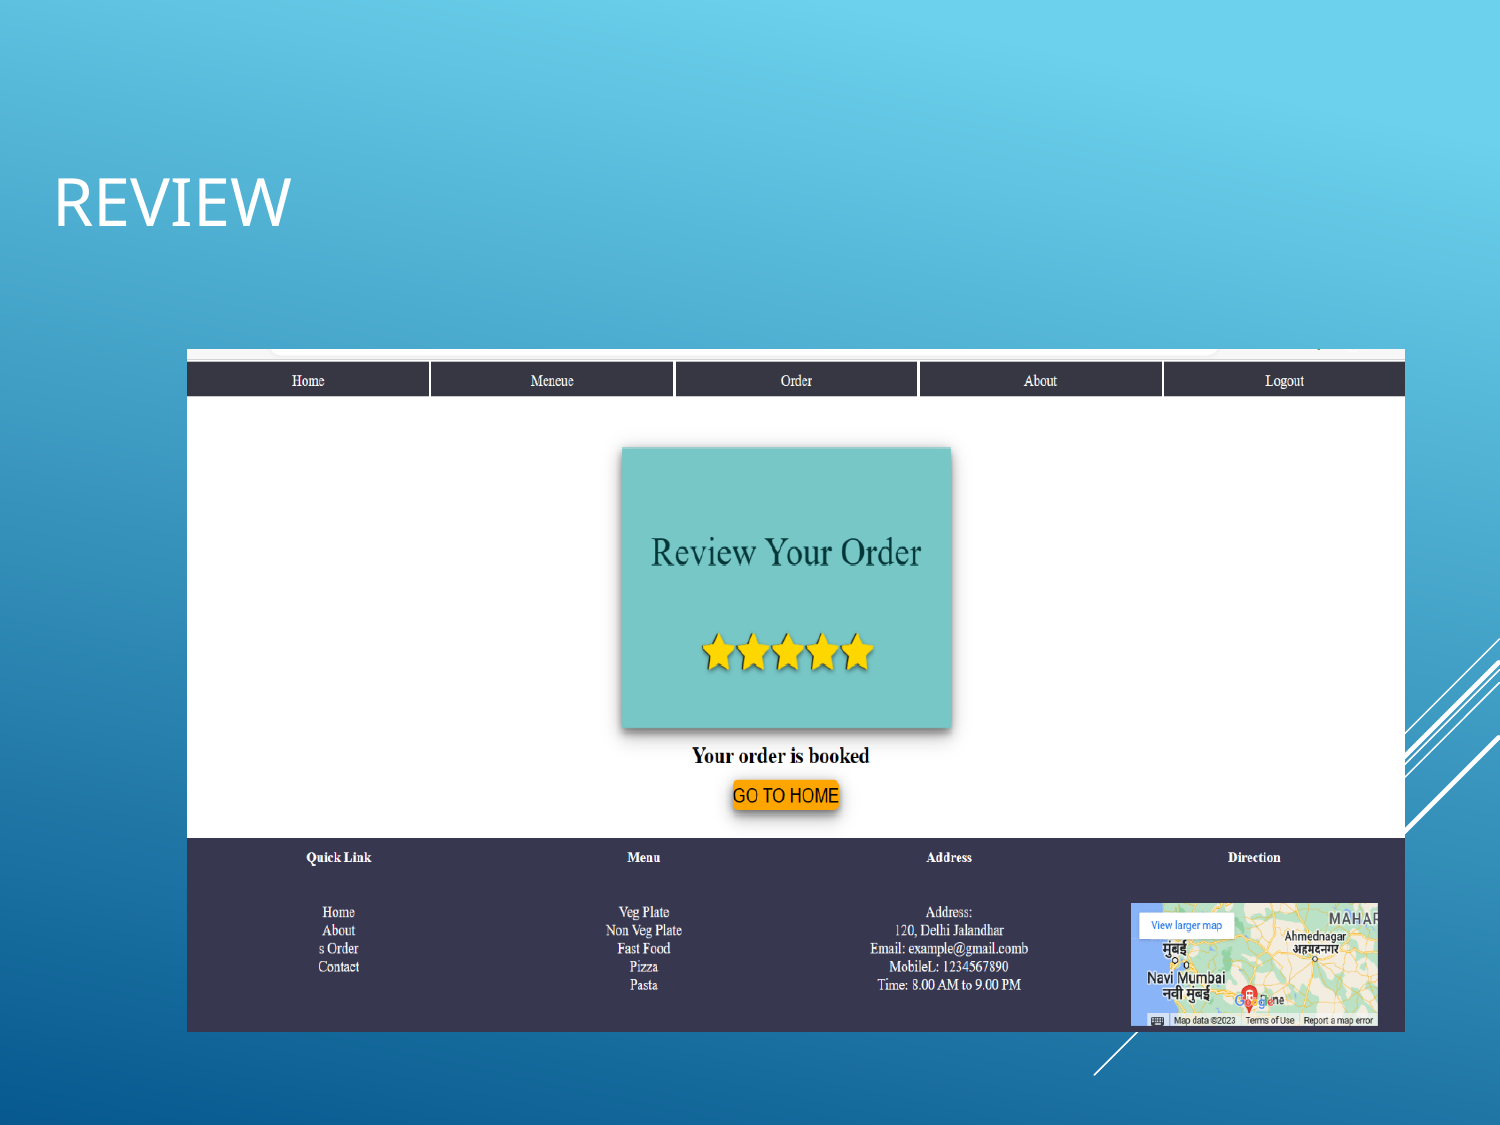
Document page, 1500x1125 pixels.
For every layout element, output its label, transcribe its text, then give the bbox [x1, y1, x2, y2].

title Review [37, 75, 1113, 325]
picture [187, 349, 1405, 1032]
